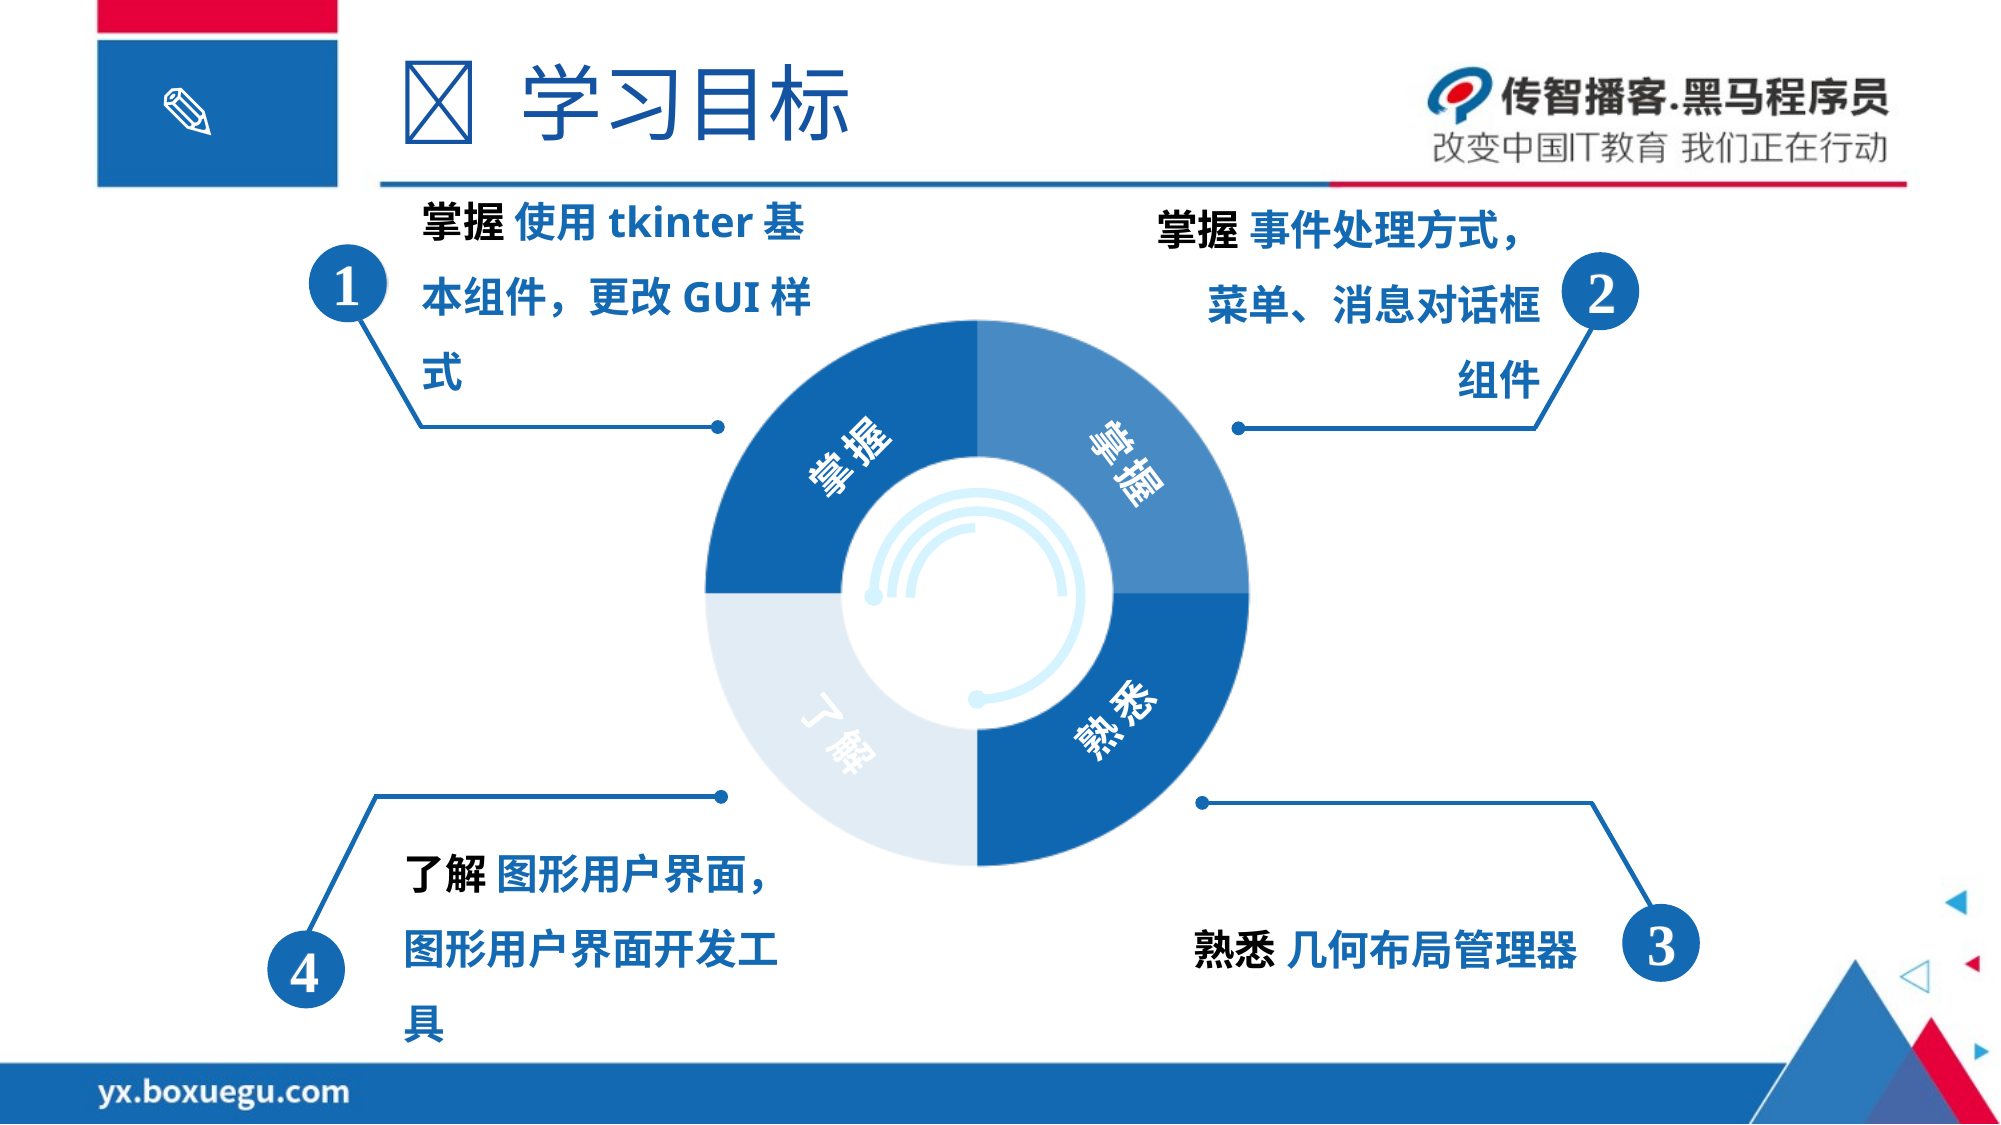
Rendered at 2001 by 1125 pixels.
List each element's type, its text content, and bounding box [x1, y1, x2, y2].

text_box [1100, 170, 1640, 429]
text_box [267, 796, 821, 1058]
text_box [1138, 804, 1700, 986]
picture [0, 0, 2000, 1124]
text_box  学习目标 [382, 43, 1227, 159]
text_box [532, 285, 1420, 899]
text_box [308, 199, 852, 428]
